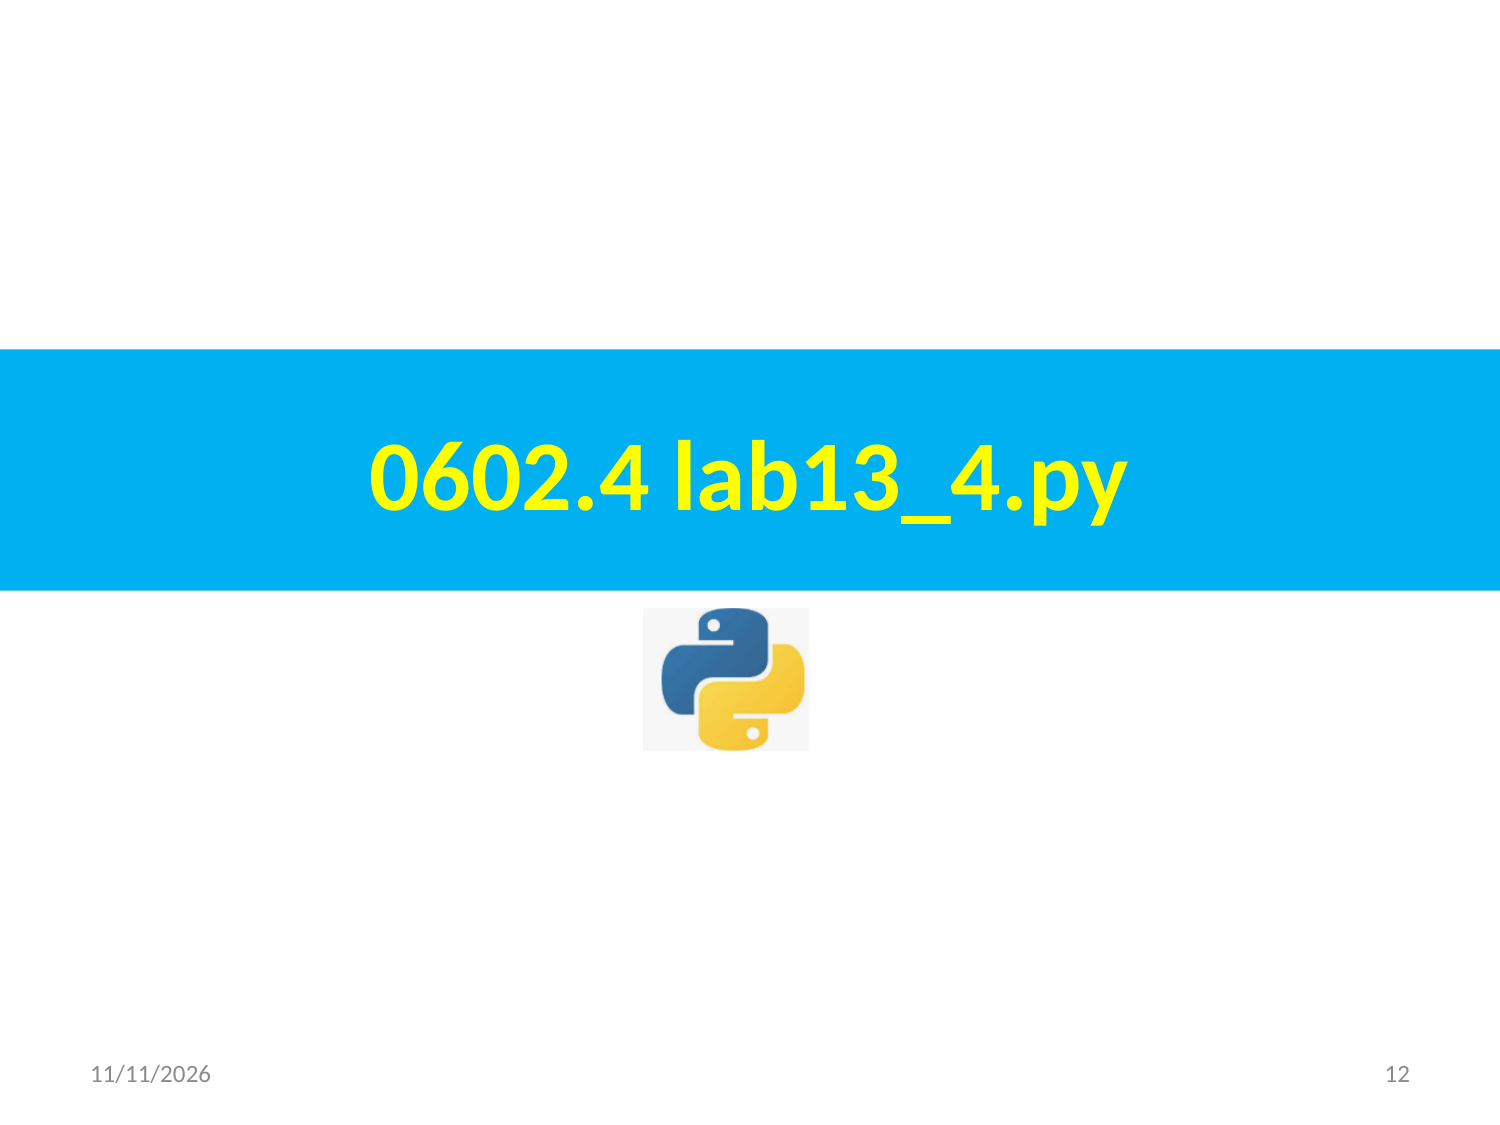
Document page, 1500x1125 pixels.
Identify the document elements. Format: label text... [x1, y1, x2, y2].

slide_number 12 [1074, 1042, 1425, 1103]
title 0602.4 lab13_4.py [0, 349, 1500, 591]
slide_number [75, 1042, 425, 1103]
picture [643, 606, 809, 752]
